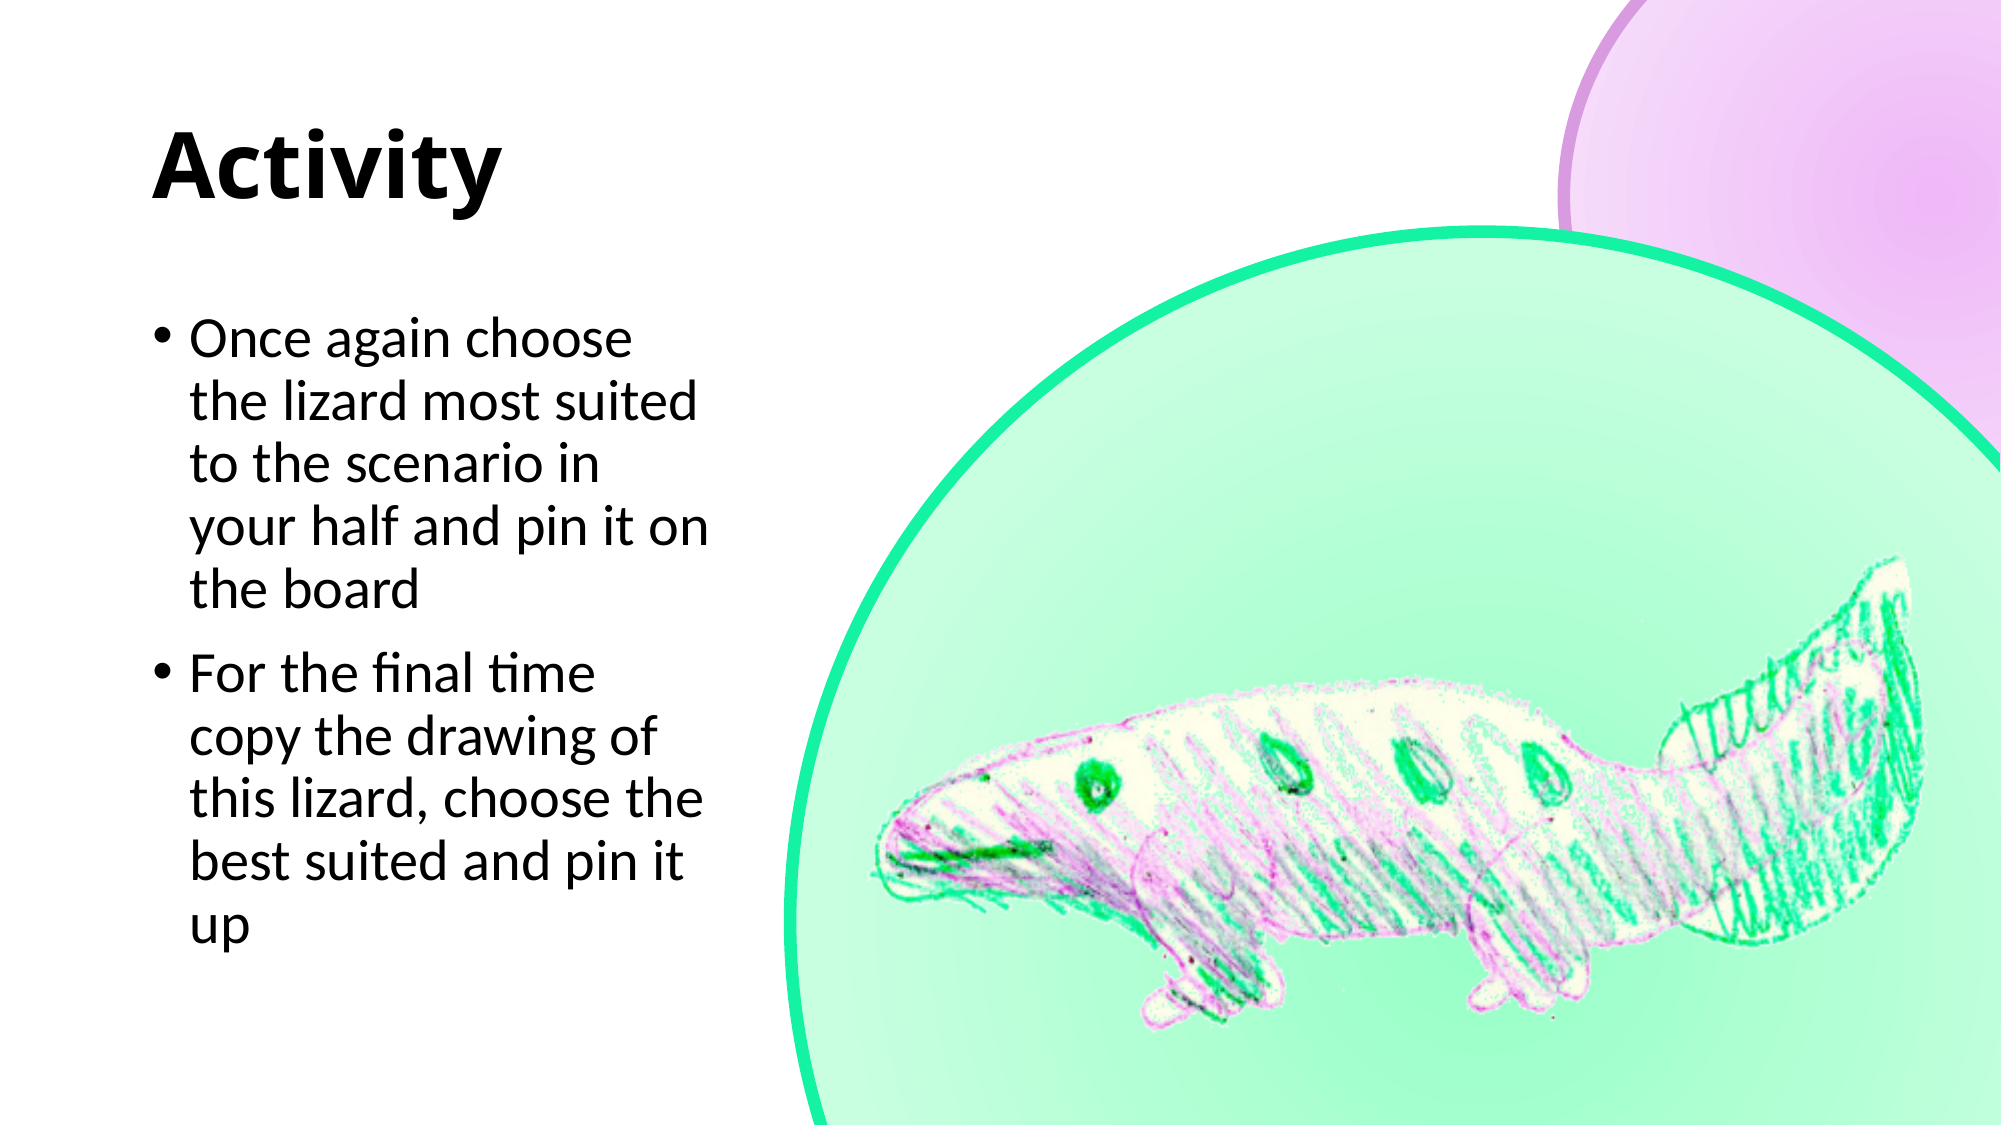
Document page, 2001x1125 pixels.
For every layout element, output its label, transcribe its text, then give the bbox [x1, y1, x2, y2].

title Activity [137, 59, 790, 278]
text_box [790, 0, 2000, 1125]
list Once again choose the lizard most suited to the scenario in your half and pin it on the board For the final time copy the drawing of this lizard, choose the best suited and pin it up [137, 299, 734, 1014]
